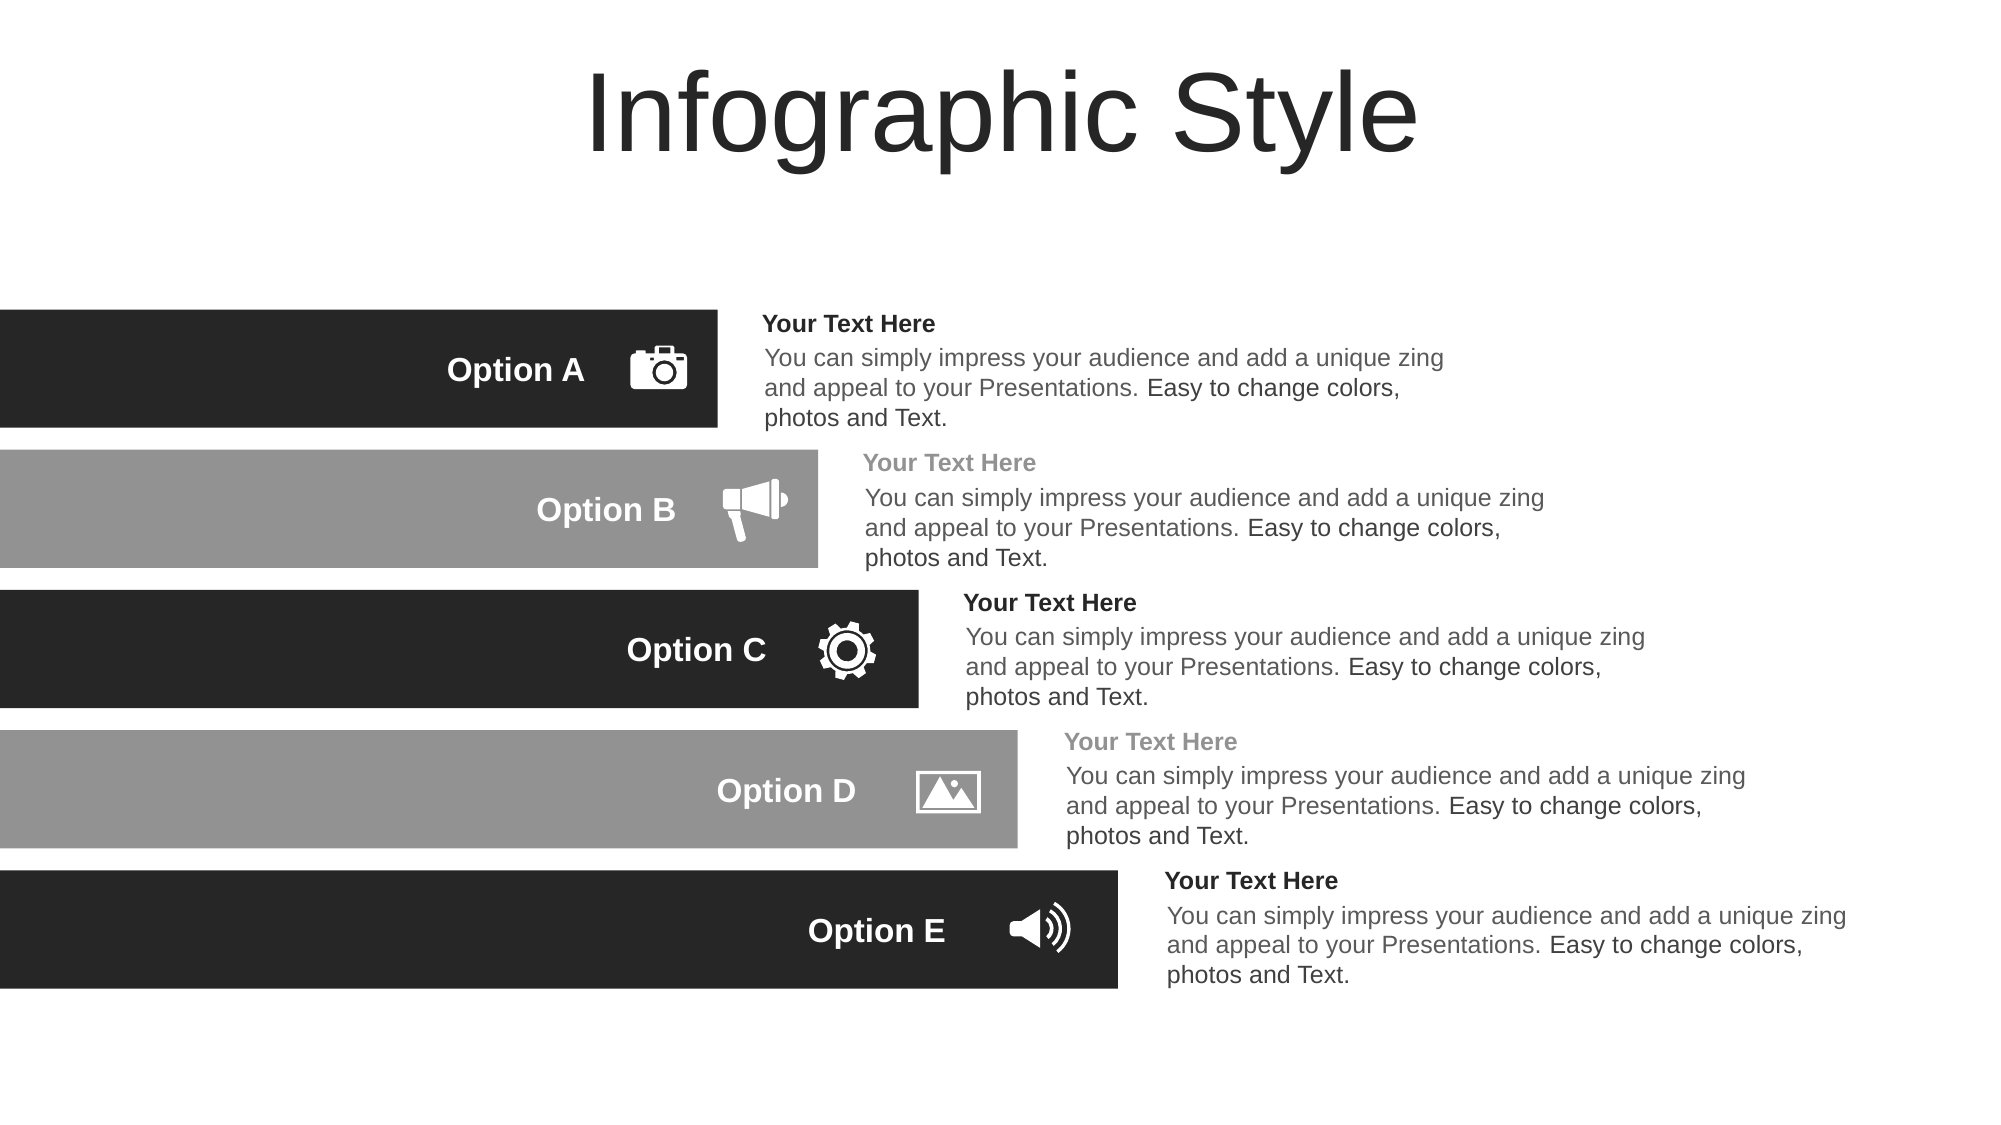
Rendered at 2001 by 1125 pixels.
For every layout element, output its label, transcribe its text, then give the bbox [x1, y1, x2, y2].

text_box [0, 308, 719, 429]
text_box [1051, 900, 1072, 955]
text_box [0, 589, 920, 709]
text_box Option C [597, 621, 796, 676]
text_box Option D [687, 761, 886, 817]
text_box [1008, 907, 1042, 950]
text_box [915, 770, 982, 814]
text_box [1149, 857, 1866, 998]
text_box [1044, 915, 1055, 941]
text_box Option B [507, 481, 706, 536]
text_box Option E [777, 901, 977, 957]
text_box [1049, 717, 1766, 859]
text_box [817, 620, 878, 682]
list Infographic Style [53, 55, 1952, 175]
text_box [747, 300, 1464, 441]
text_box [1047, 907, 1064, 948]
text_box [0, 869, 1119, 990]
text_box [948, 578, 1665, 720]
text_box [629, 344, 689, 391]
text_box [847, 439, 1565, 580]
text_box [0, 449, 819, 569]
text_box [0, 729, 1019, 849]
text_box [721, 477, 790, 543]
text_box Option A [417, 340, 616, 396]
